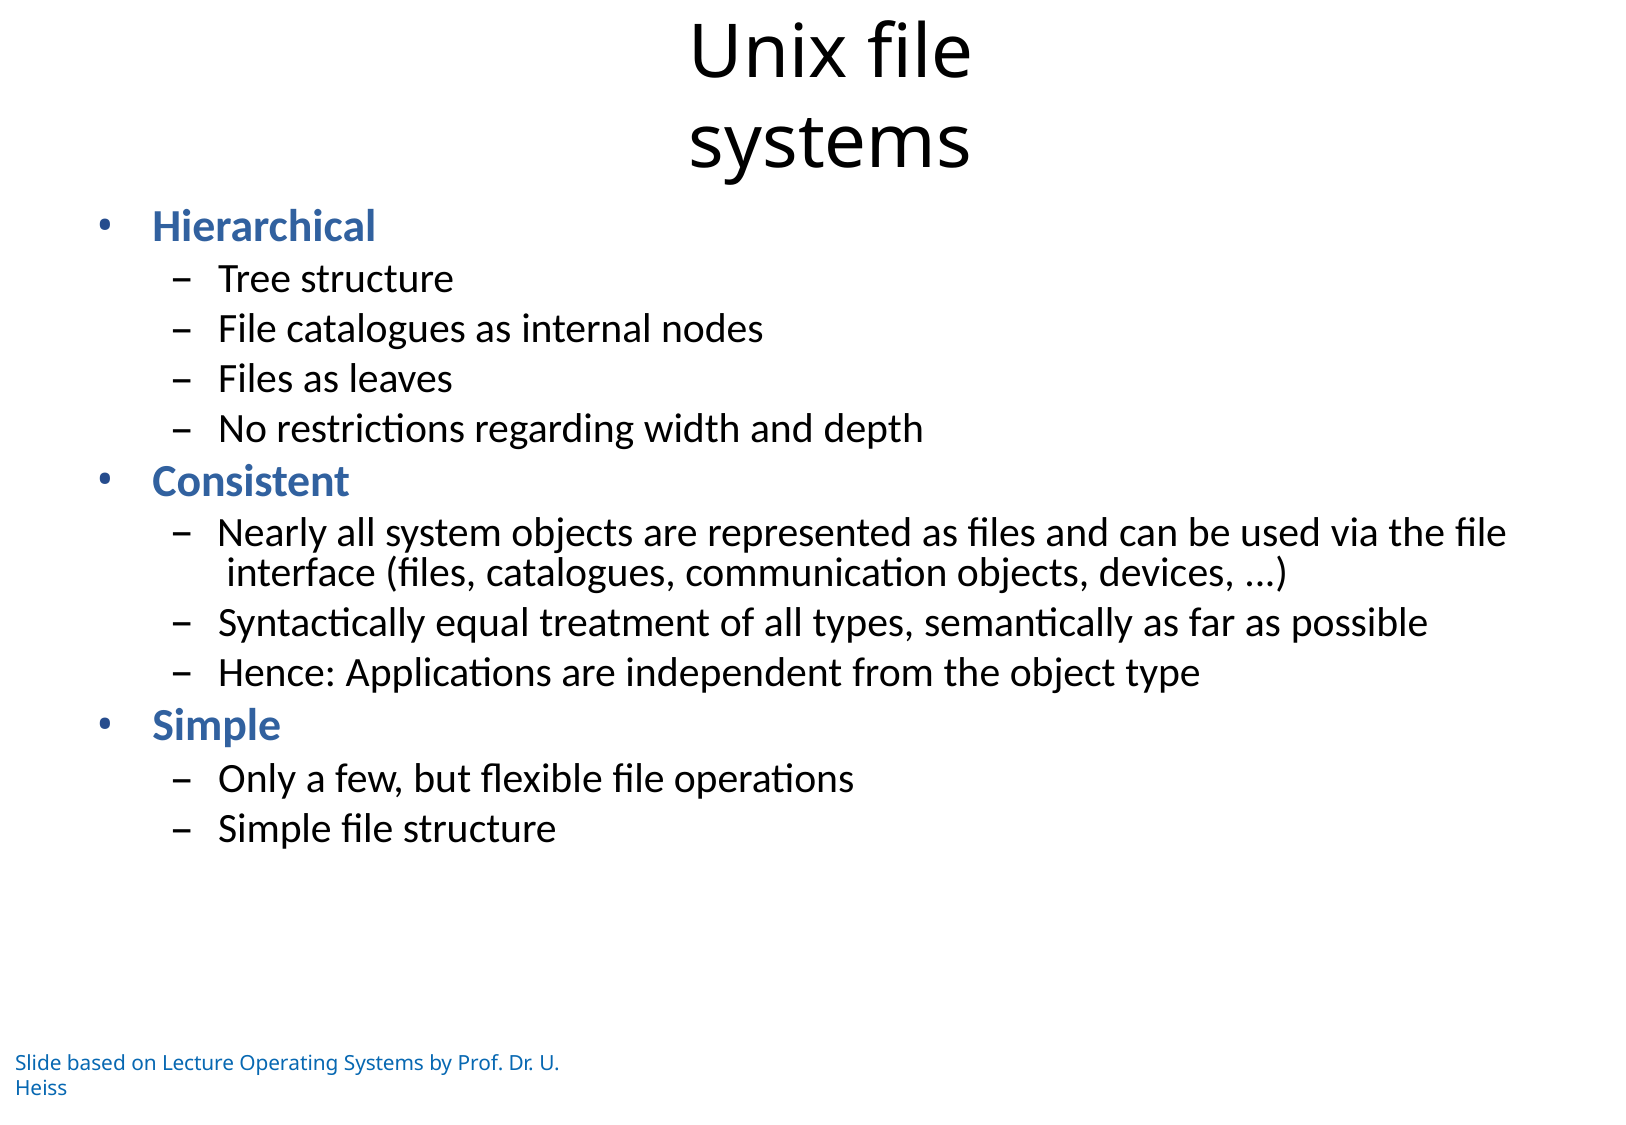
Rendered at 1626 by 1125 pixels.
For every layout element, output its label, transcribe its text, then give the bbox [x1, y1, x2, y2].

text_box Slide based on Lecture Operating Systems by Prof. Dr. U. Heiss [12, 1049, 608, 1100]
text_box Hierarchical Tree structure File catalogues as internal nodes Files as leaves No restrictions regarding width and depth Consistent Nearly all system objects are represented as files and can be used via the file interface (files, catalogues, communication objects, devices, ...) Syntactically equal treatment of all types, semantically as far as possible Hence: Applications are independent from the object type Simple Only a few, but ﬂexible file operations Simple file structure [94, 194, 1516, 851]
title Unix file systems [686, 0, 1258, 187]
